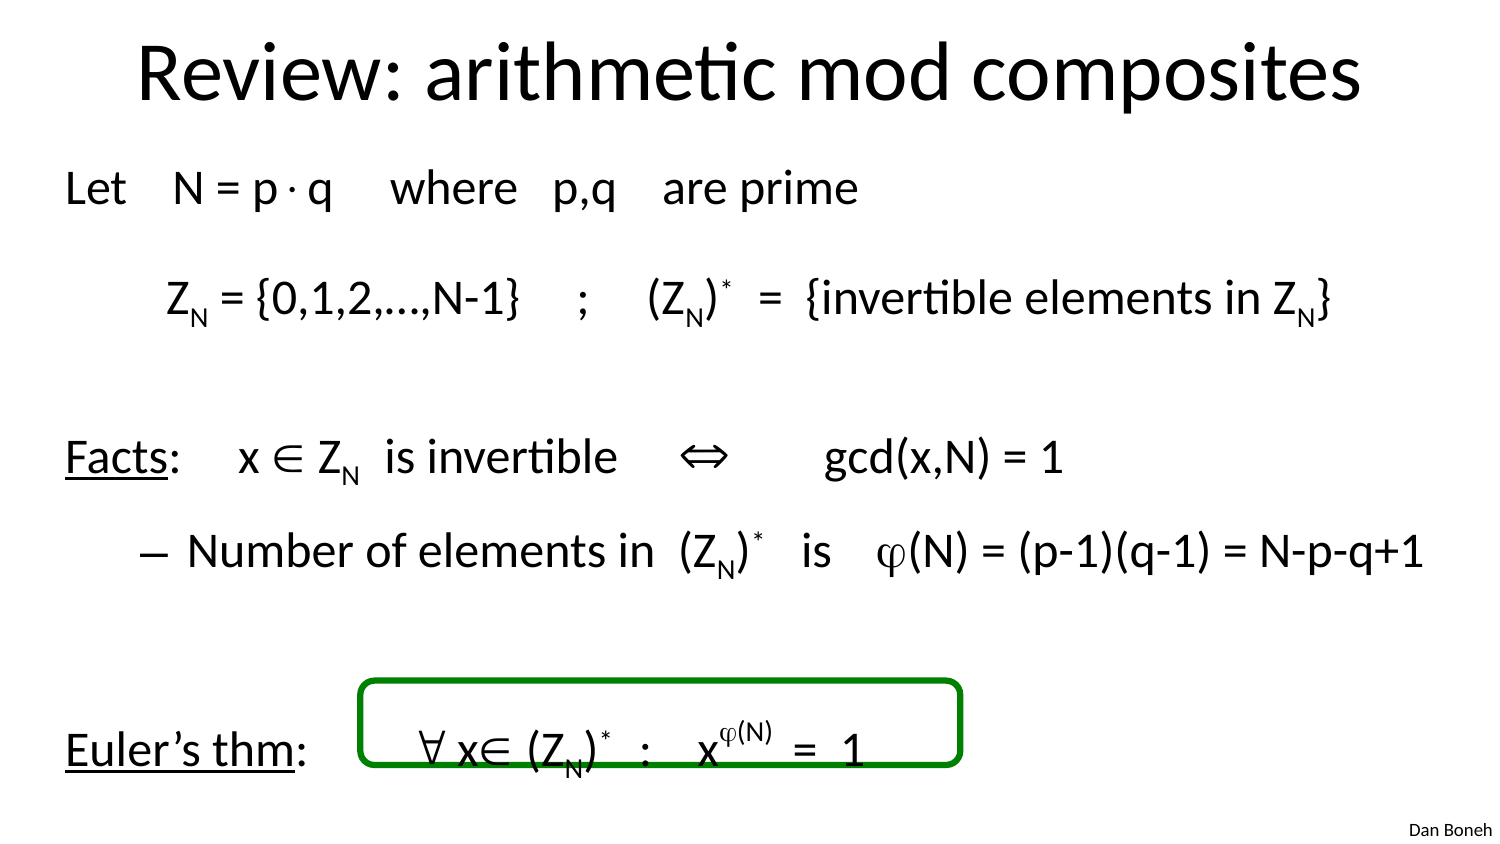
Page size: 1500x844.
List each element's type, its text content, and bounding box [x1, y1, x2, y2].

list Let N = pq where p,q are prime ZN = {0,1,2,…,N-1} ; (ZN)* = {invertible elements in ZN} Facts: x  ZN is invertible  gcd(x,N) = 1 Number of elements in (ZN)* is (N) = (p-1)(q-1) = N-p-q+1 Euler’s thm:  x (ZN)* : x(N) = 1 [50, 146, 1488, 819]
title Review: arithmetic mod composites [75, 0, 1425, 138]
